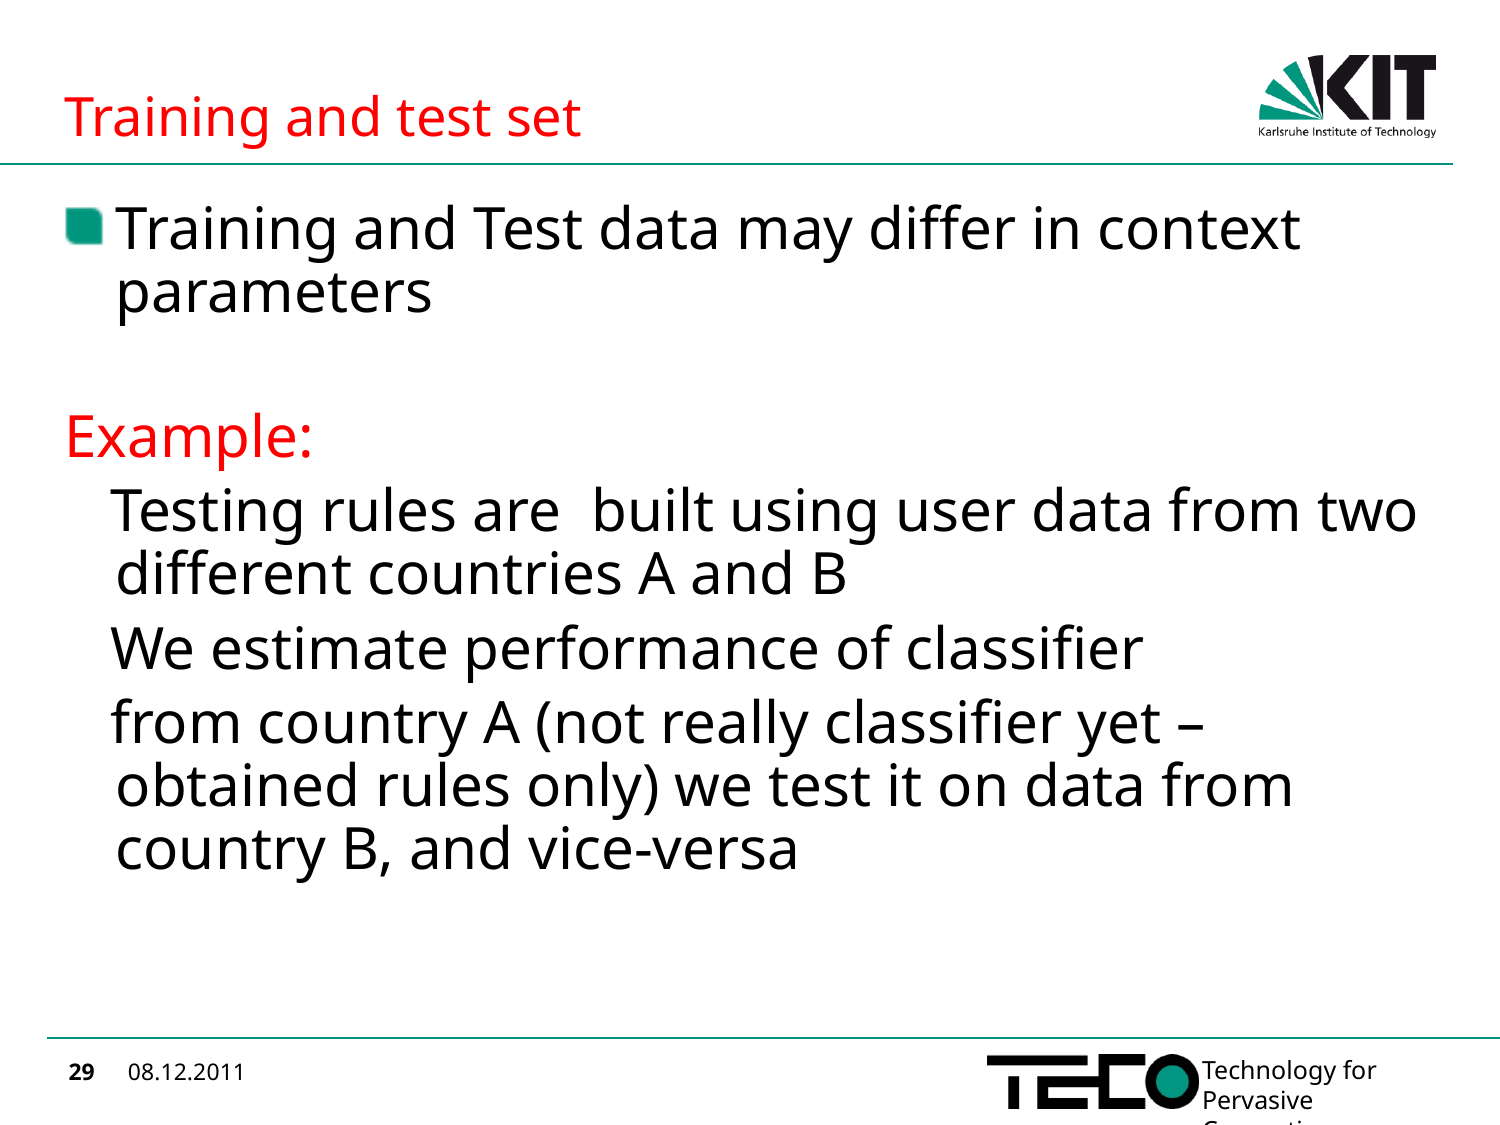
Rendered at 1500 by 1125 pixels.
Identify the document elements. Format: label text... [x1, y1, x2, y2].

picture [64, 206, 106, 248]
list Training and Test data may differ in context parameters Example: Testing rules are built using user data from two different countries A and B We estimate performance of classifier from country A (not really classifier yet – obtained rules only) we test it on data from country B, and vice-versa [64, 198, 1436, 1020]
title Training and test set [63, 54, 1199, 148]
picture [1257, 55, 1436, 138]
picture [987, 1054, 1199, 1109]
